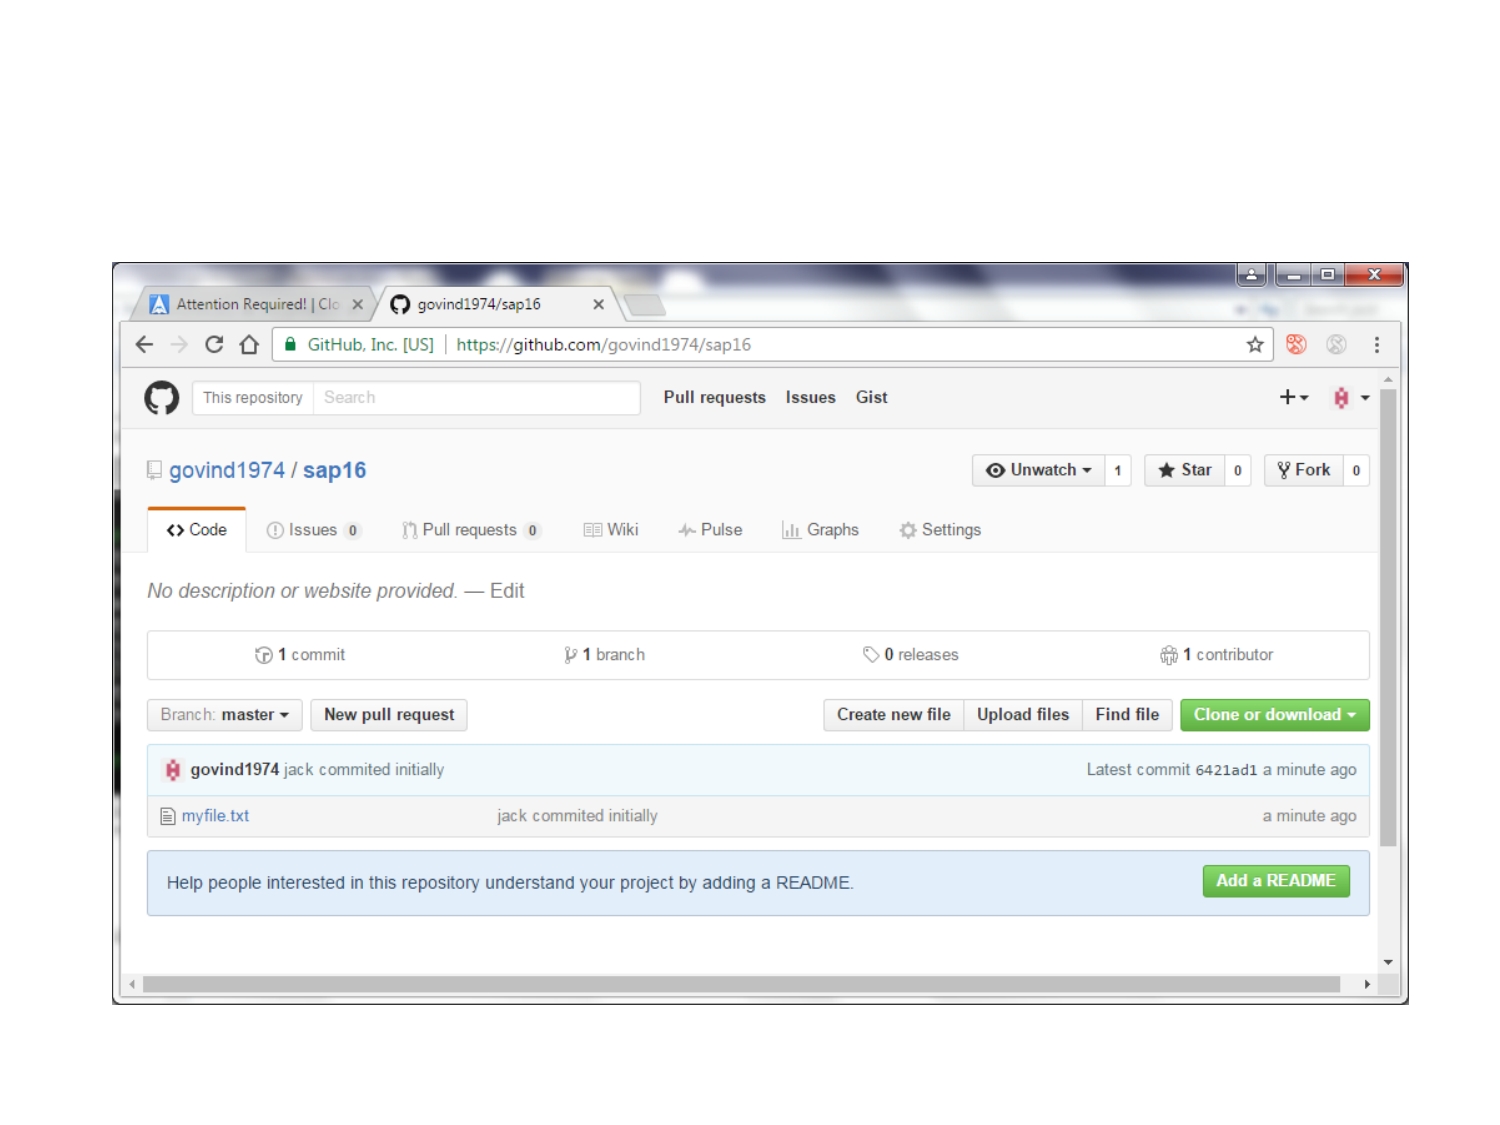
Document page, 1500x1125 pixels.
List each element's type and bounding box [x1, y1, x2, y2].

list [112, 262, 1410, 1006]
